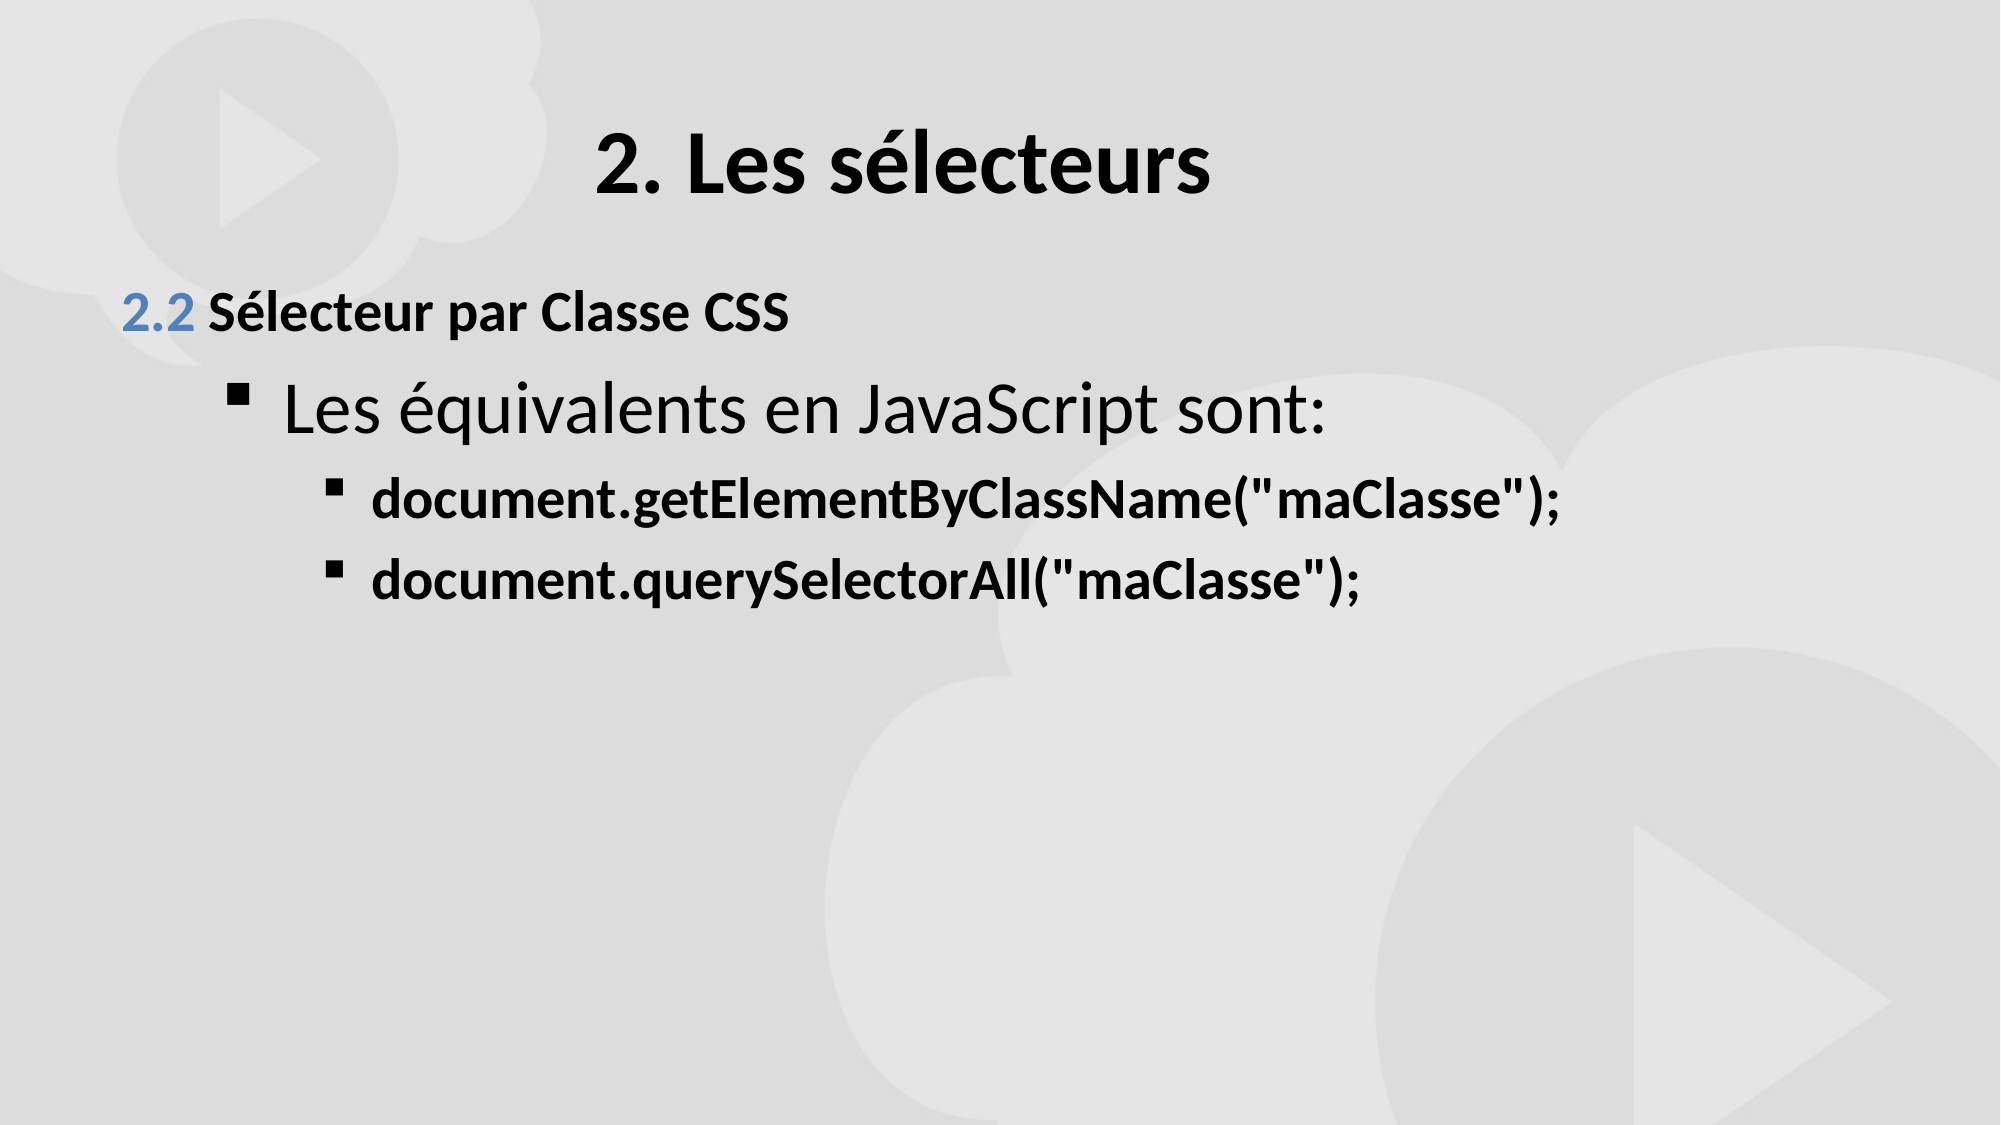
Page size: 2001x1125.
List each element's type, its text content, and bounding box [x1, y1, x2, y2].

picture [0, 0, 2001, 1125]
title 2. Les sélecteurs [106, 74, 1702, 239]
list 2.2 Sélecteur par Classe CSS Les équivalents en JavaScript sont: document.getElementByClassName("maClasse"); document.querySelectorAll("maClasse"); [106, 265, 2000, 1125]
